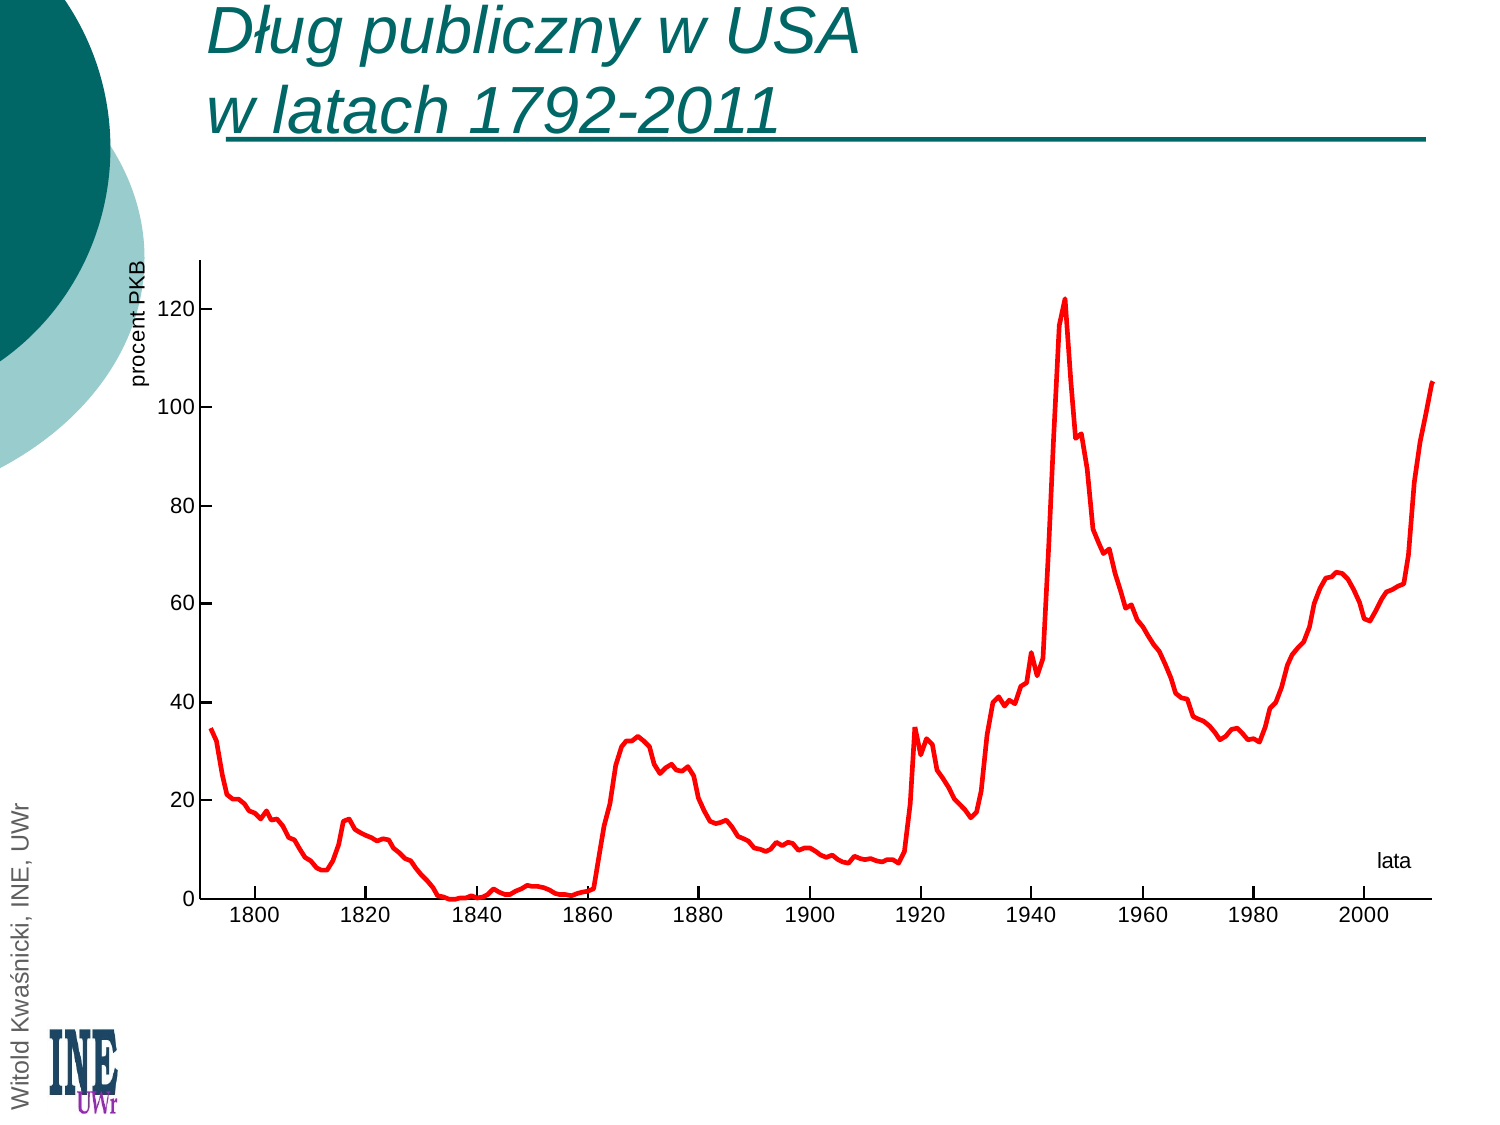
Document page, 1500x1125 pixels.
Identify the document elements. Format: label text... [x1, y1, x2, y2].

picture [47, 1025, 122, 1116]
picture [100, 243, 1459, 953]
title Dług publiczny w USA w latach 1792-2011 [191, 54, 1459, 155]
